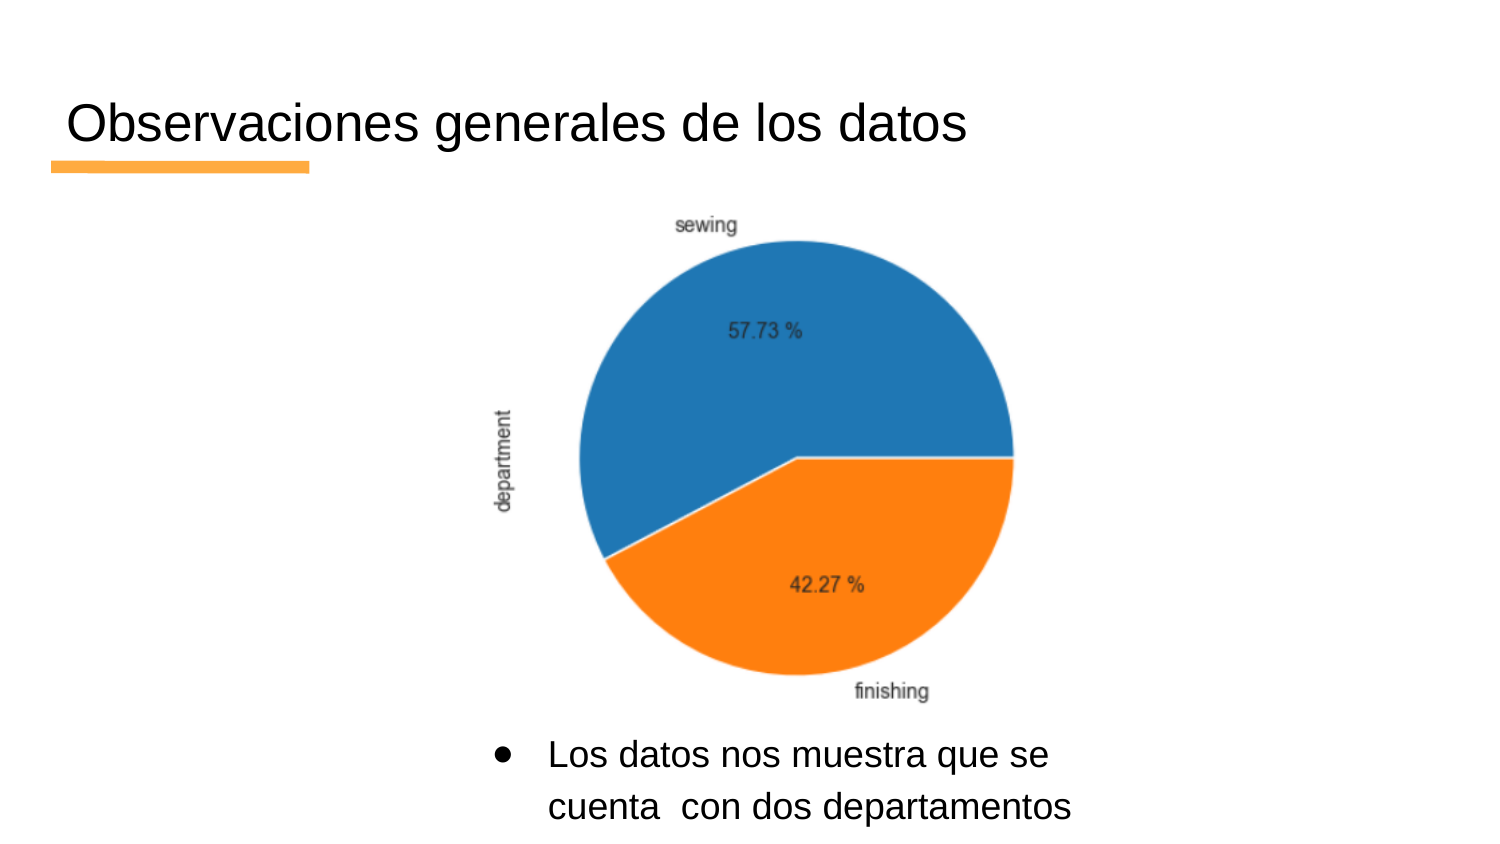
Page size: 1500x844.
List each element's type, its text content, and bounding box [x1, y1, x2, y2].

picture [414, 181, 1085, 731]
text_box Los datos nos muestra que se cuenta con dos departamentos [382, 708, 1163, 842]
title Observaciones generales de los datos [51, 72, 1449, 167]
